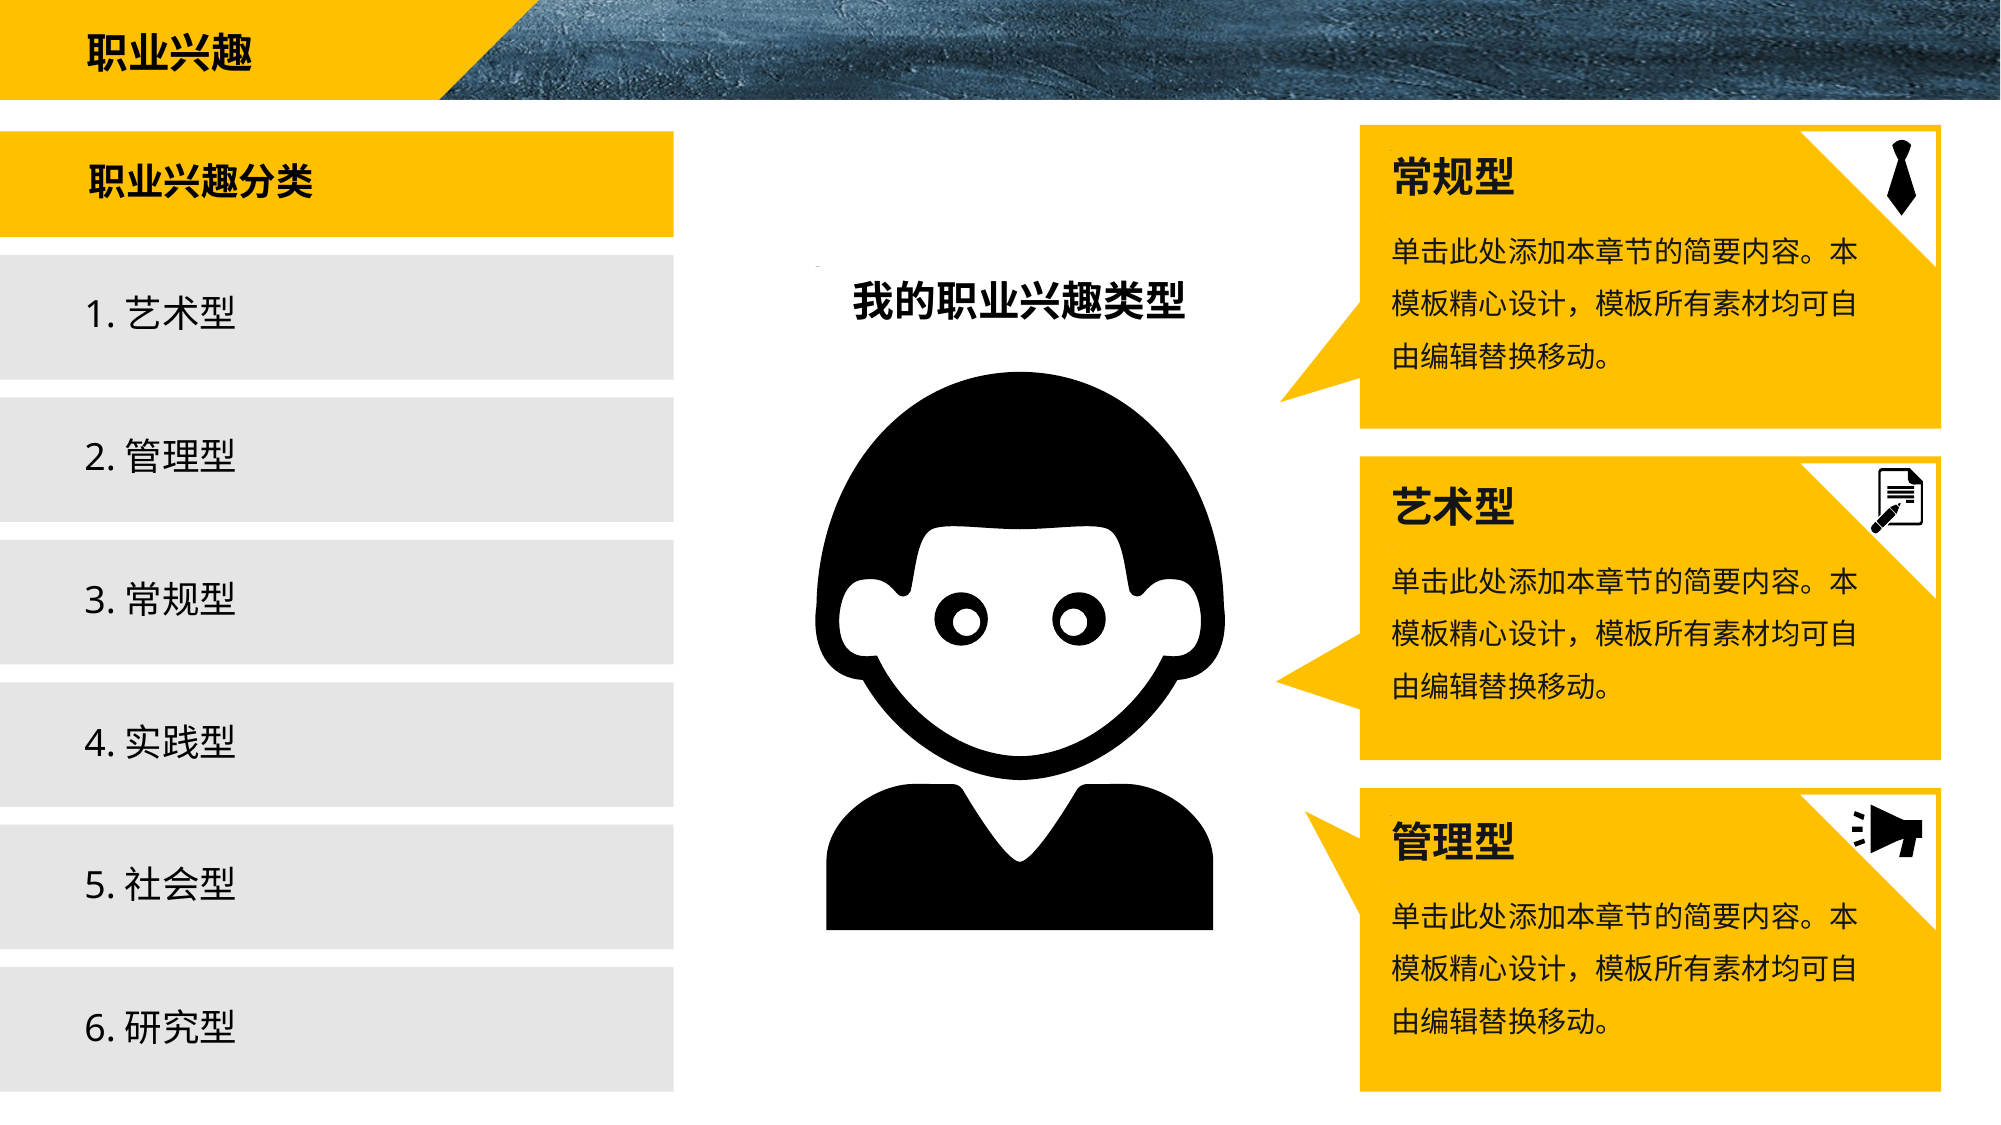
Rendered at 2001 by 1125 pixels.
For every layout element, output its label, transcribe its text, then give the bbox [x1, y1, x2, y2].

text_box 1.艺术型 [84, 290, 238, 336]
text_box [815, 266, 1225, 931]
text_box [0, 824, 675, 950]
text_box 职业兴趣分类 [88, 157, 728, 203]
text_box [0, 539, 675, 665]
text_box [1359, 124, 1942, 1092]
picture [440, 0, 2001, 100]
text_box 3.常规型 [84, 575, 238, 621]
text_box 职业兴趣 [71, 19, 674, 84]
text_box [0, 254, 675, 381]
text_box [0, 966, 675, 1093]
text_box [0, 681, 675, 808]
text_box [0, 396, 675, 523]
text_box [0, 130, 675, 238]
text_box 4.实践型 [84, 718, 238, 764]
text_box 5.社会型 [84, 861, 238, 907]
text_box 6.研究型 [84, 1004, 238, 1050]
text_box 2.管理型 [84, 433, 238, 479]
